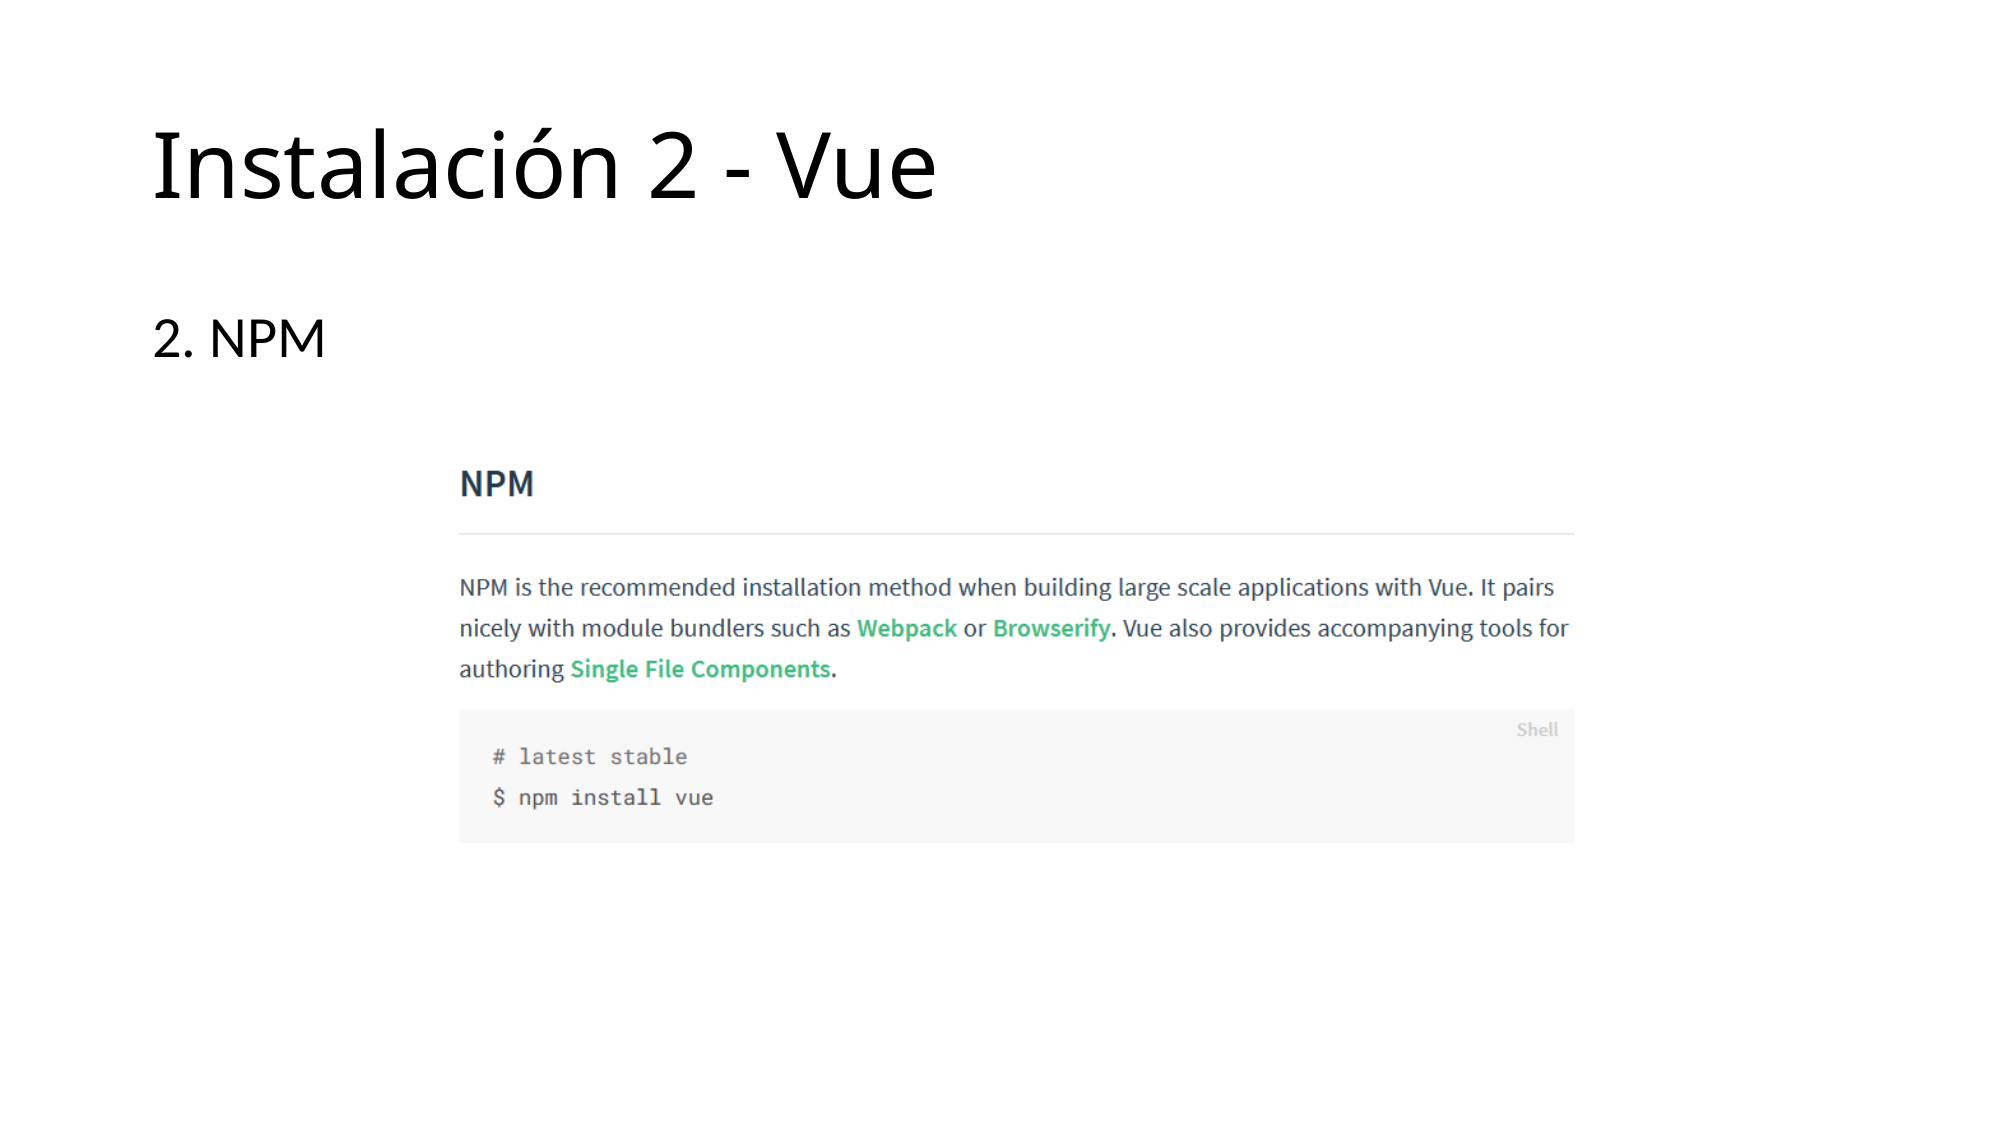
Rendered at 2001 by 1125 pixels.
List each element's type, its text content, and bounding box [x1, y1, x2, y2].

list 2. NPM [137, 299, 1863, 1014]
picture [381, 439, 1619, 874]
title Instalación 2 - Vue [137, 59, 1863, 278]
